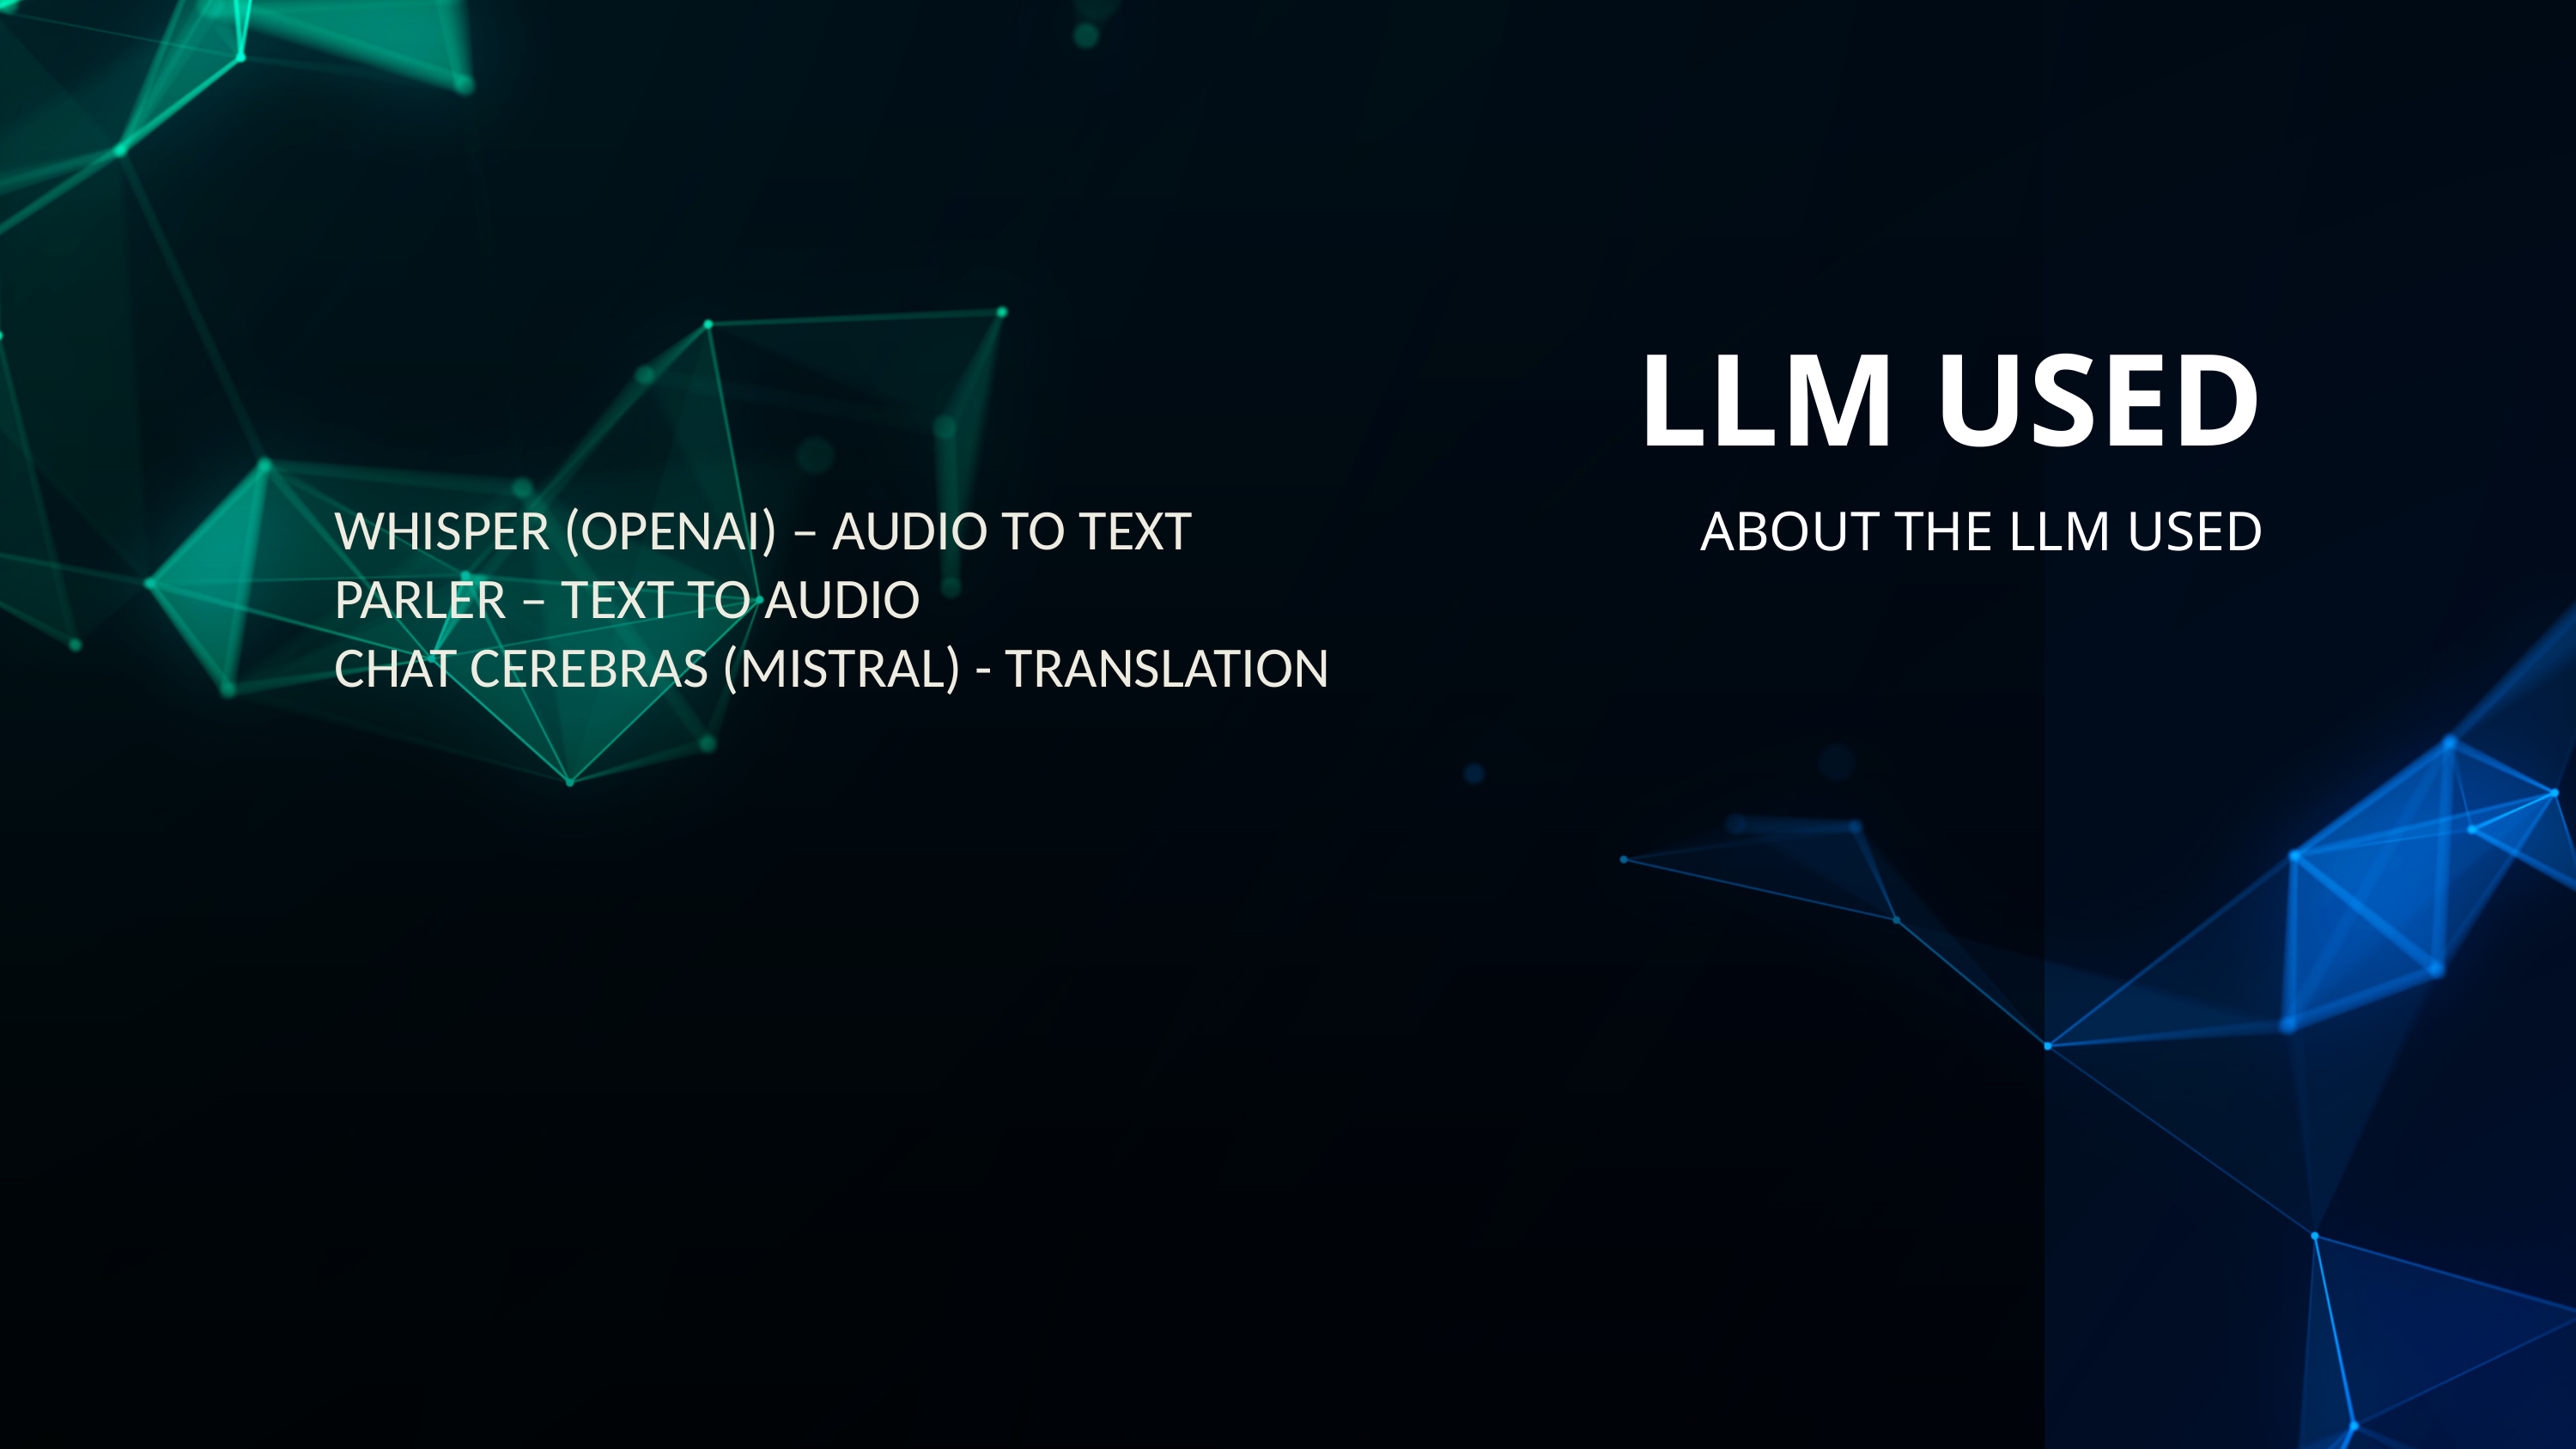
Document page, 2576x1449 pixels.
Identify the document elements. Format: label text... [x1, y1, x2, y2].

text_box [2044, 0, 2576, 1449]
text_box LLM USED [1513, 327, 2265, 472]
text_box [0, 0, 2044, 1449]
text_box WHISPER (OPENAI) – AUDIO TO TEXT PARLER – TEXT TO AUDIO CHAT CEREBRAS (MISTRAL) - TRANSLATION [321, 486, 1406, 706]
text_box ABOUT THE LLM USED [1406, 486, 2265, 561]
